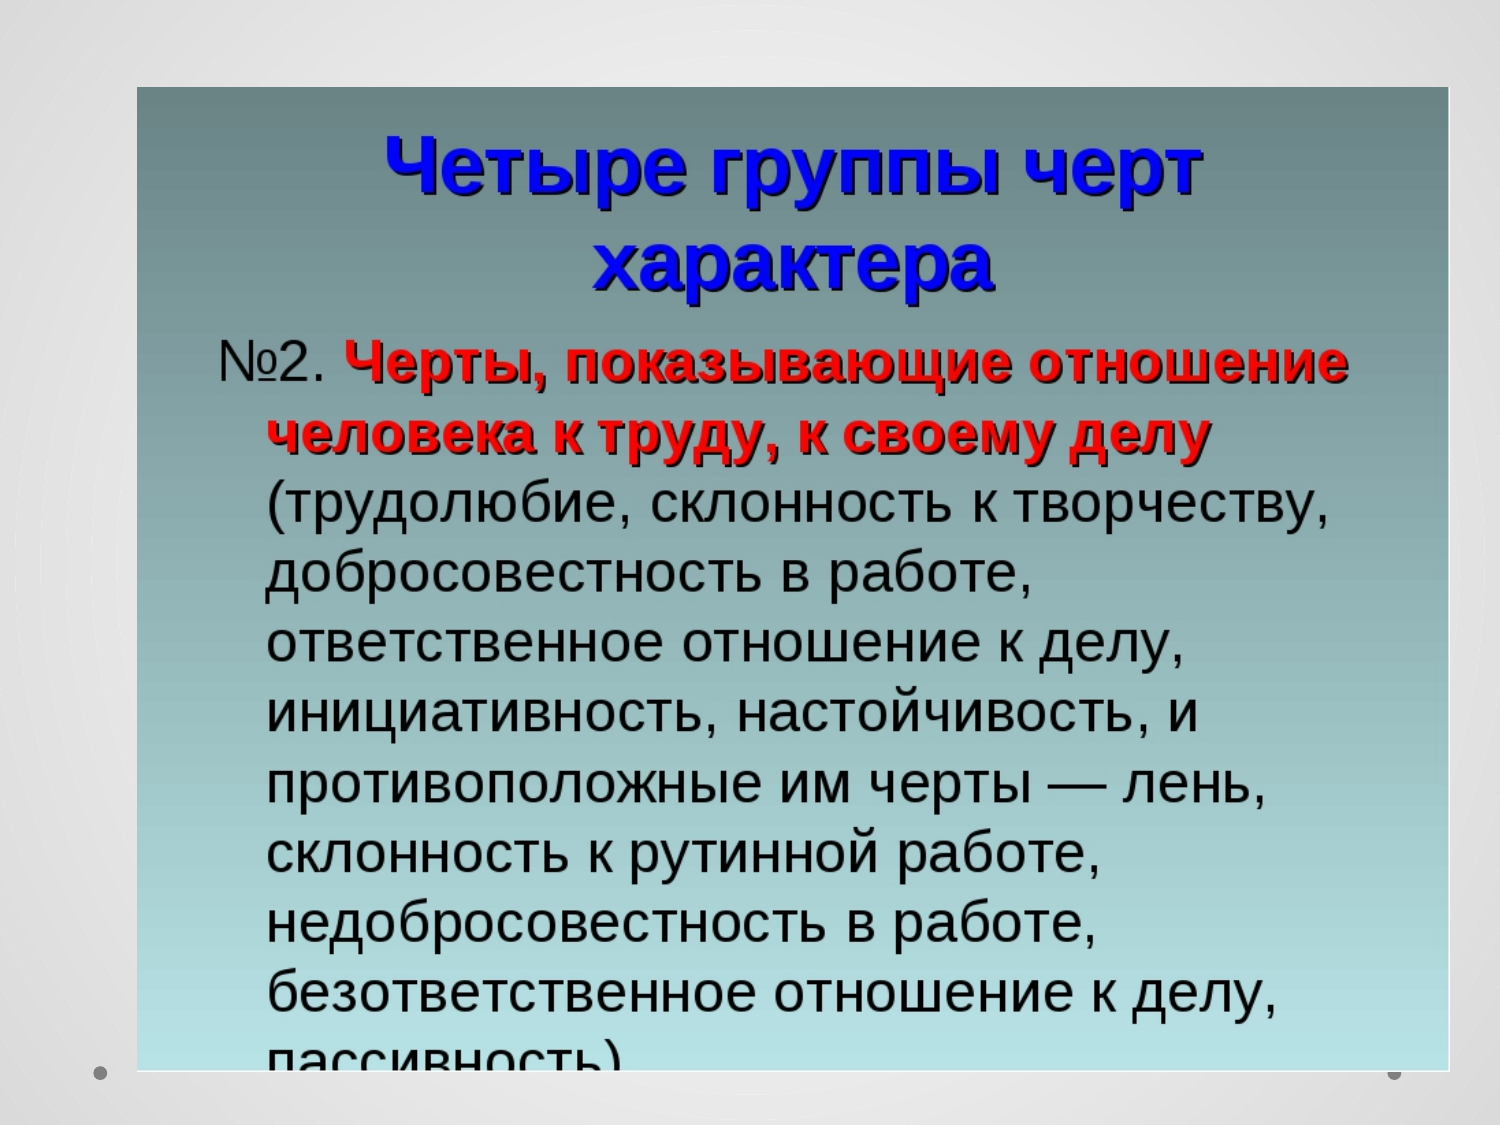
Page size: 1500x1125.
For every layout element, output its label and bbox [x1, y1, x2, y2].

picture [137, 87, 1451, 1073]
